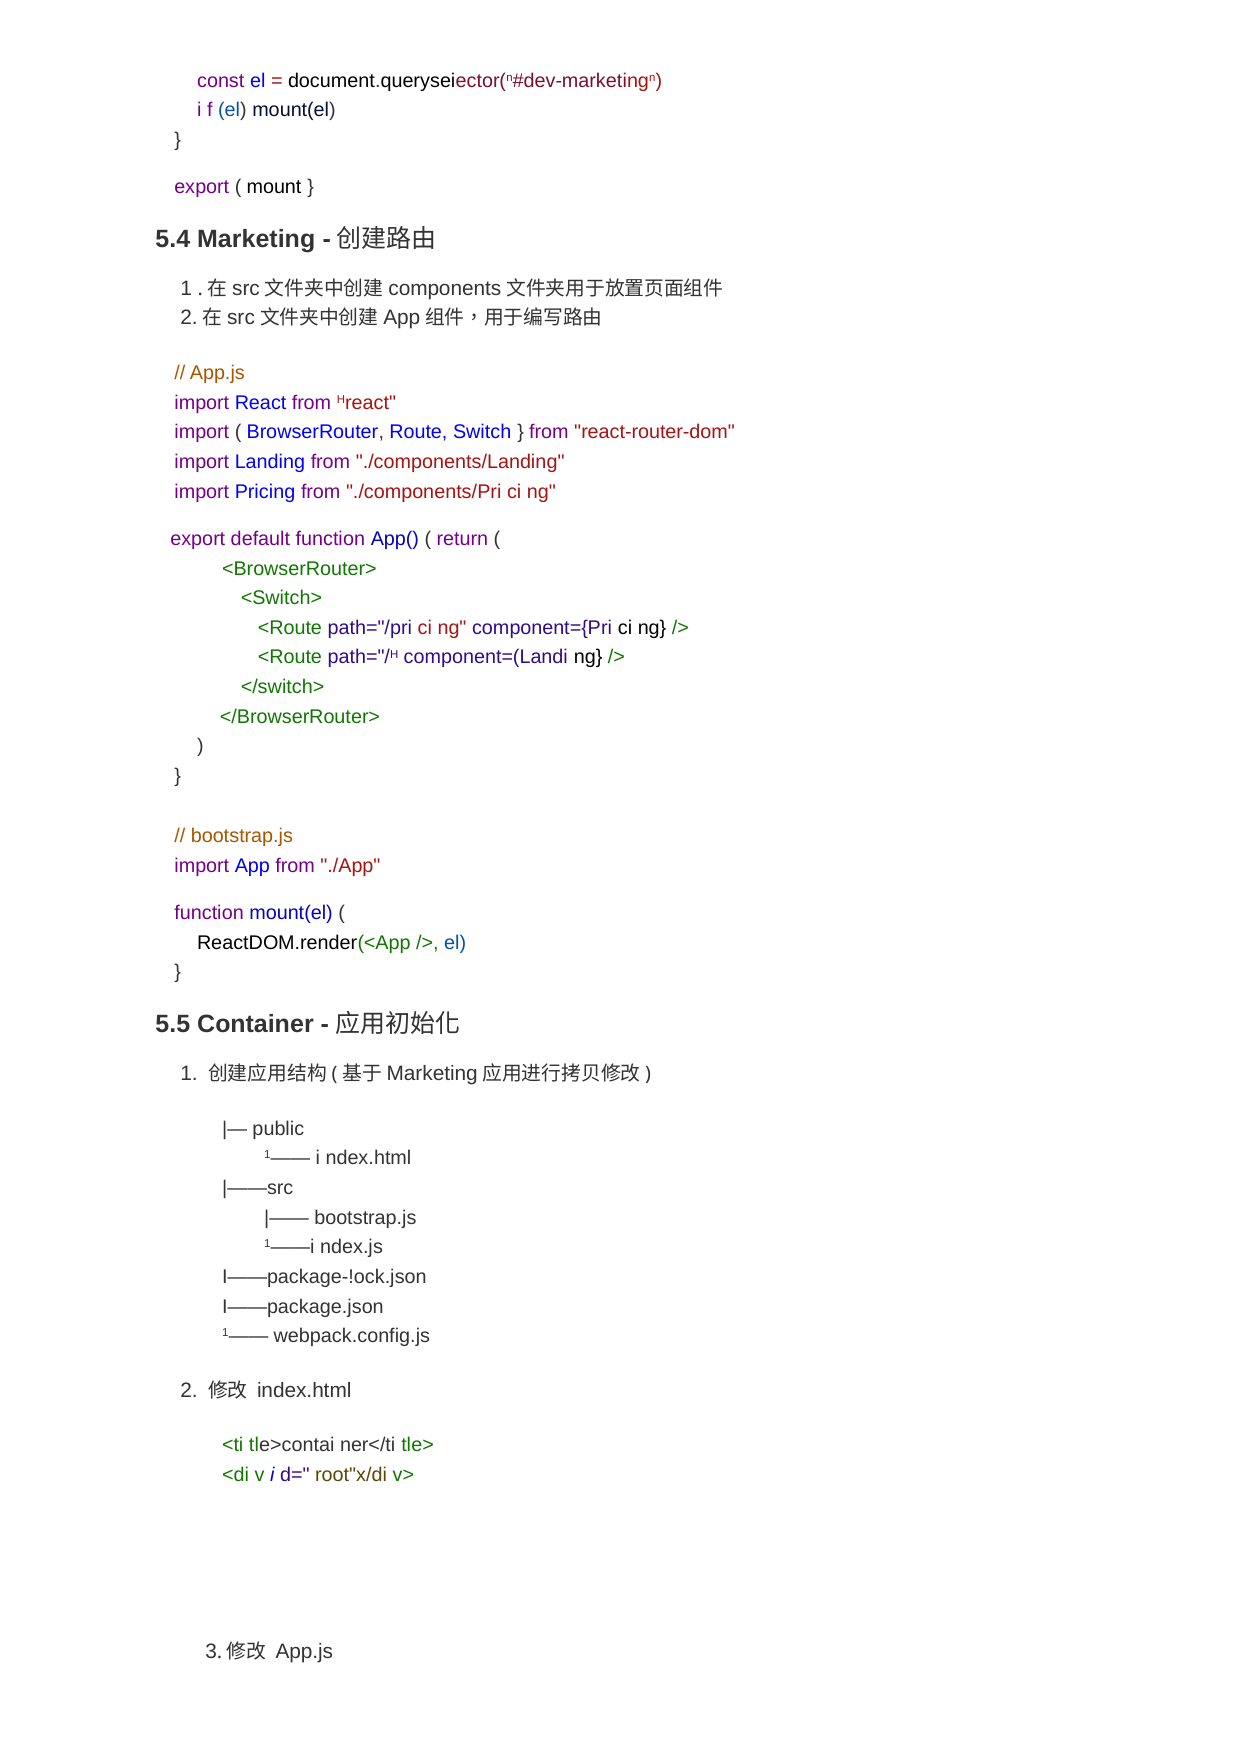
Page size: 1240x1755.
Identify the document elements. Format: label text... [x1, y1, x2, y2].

text_box 3.修改 App.js [180, 1637, 311, 1666]
text_box const el = document.queryseiector(n#dev-marketingn) i f (el) mount(el) } export ( mount } 5.4 Marketing -创建路由 1 .在src文件夹中创建components文件夹用于放置页面组件 2.在src文件夹中创建App组件，用于编写路由 // App.js import React from Hreact" import ( BrowserRouter, Route, Switch } from "react-router-dom" import Landing from "./components/Landing" import Pricing from "./components/Pri ci ng" export default function App() ( return ( <BrowserRouter> <Switch> <Route path="/pri ci ng" component={Pri ci ng} /> <Route path="/H component=(Landi ng} /> </switch> </BrowserRouter> ) } // bootstrap.js import App from "./App" function mount(el) ( ReactDOM.render(<App />, el) } 5.5 Container -应用初始化 1. 创建应用结构(基于Marketing应用进行拷贝修改) |— public 1—— i ndex.html |——src |—— bootstrap.js 1——i ndex.js I——package-!ock.json I——package.json 1—— webpack.config.js 2. 修改 index.html <ti tle>contai ner</ti tle> <di v i d=" root"x/di v> [155, 61, 873, 1597]
